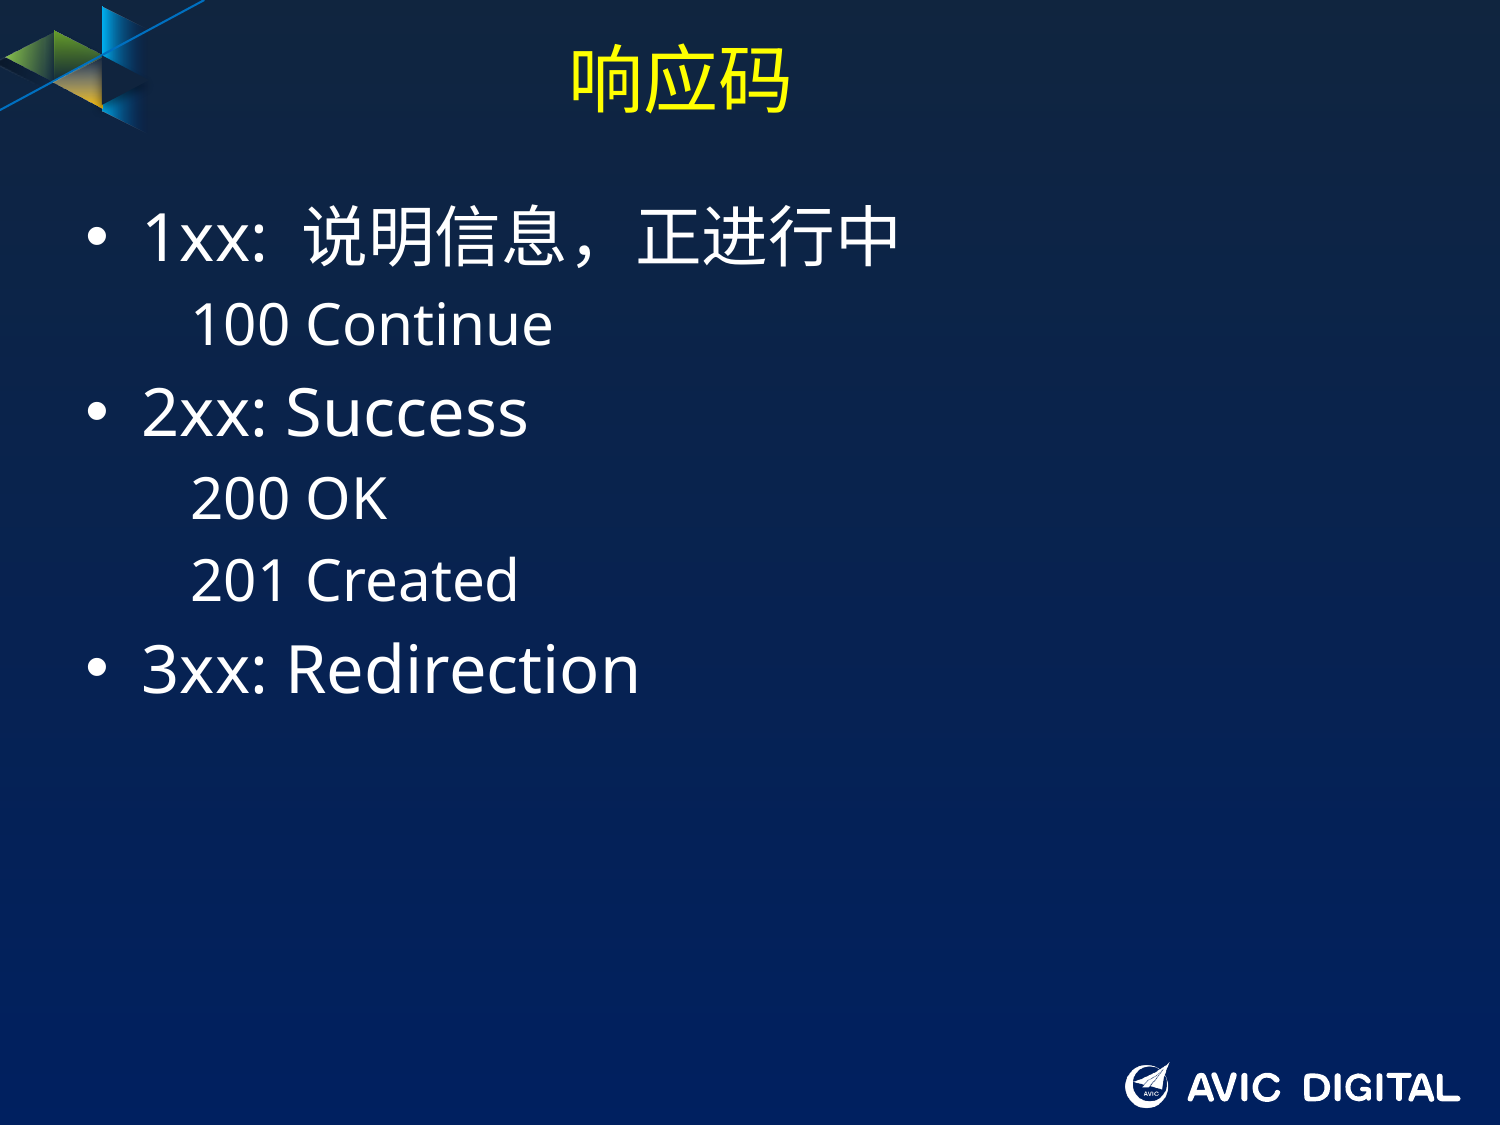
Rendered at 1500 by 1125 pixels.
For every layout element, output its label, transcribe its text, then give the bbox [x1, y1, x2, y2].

title 响应码 [5, 31, 1356, 125]
list 1xx: 说明信息，正进行中 100 Continue 2xx: Success 200 OK 201 Created 3xx: Redirection [70, 187, 1454, 930]
picture [1116, 1058, 1180, 1110]
